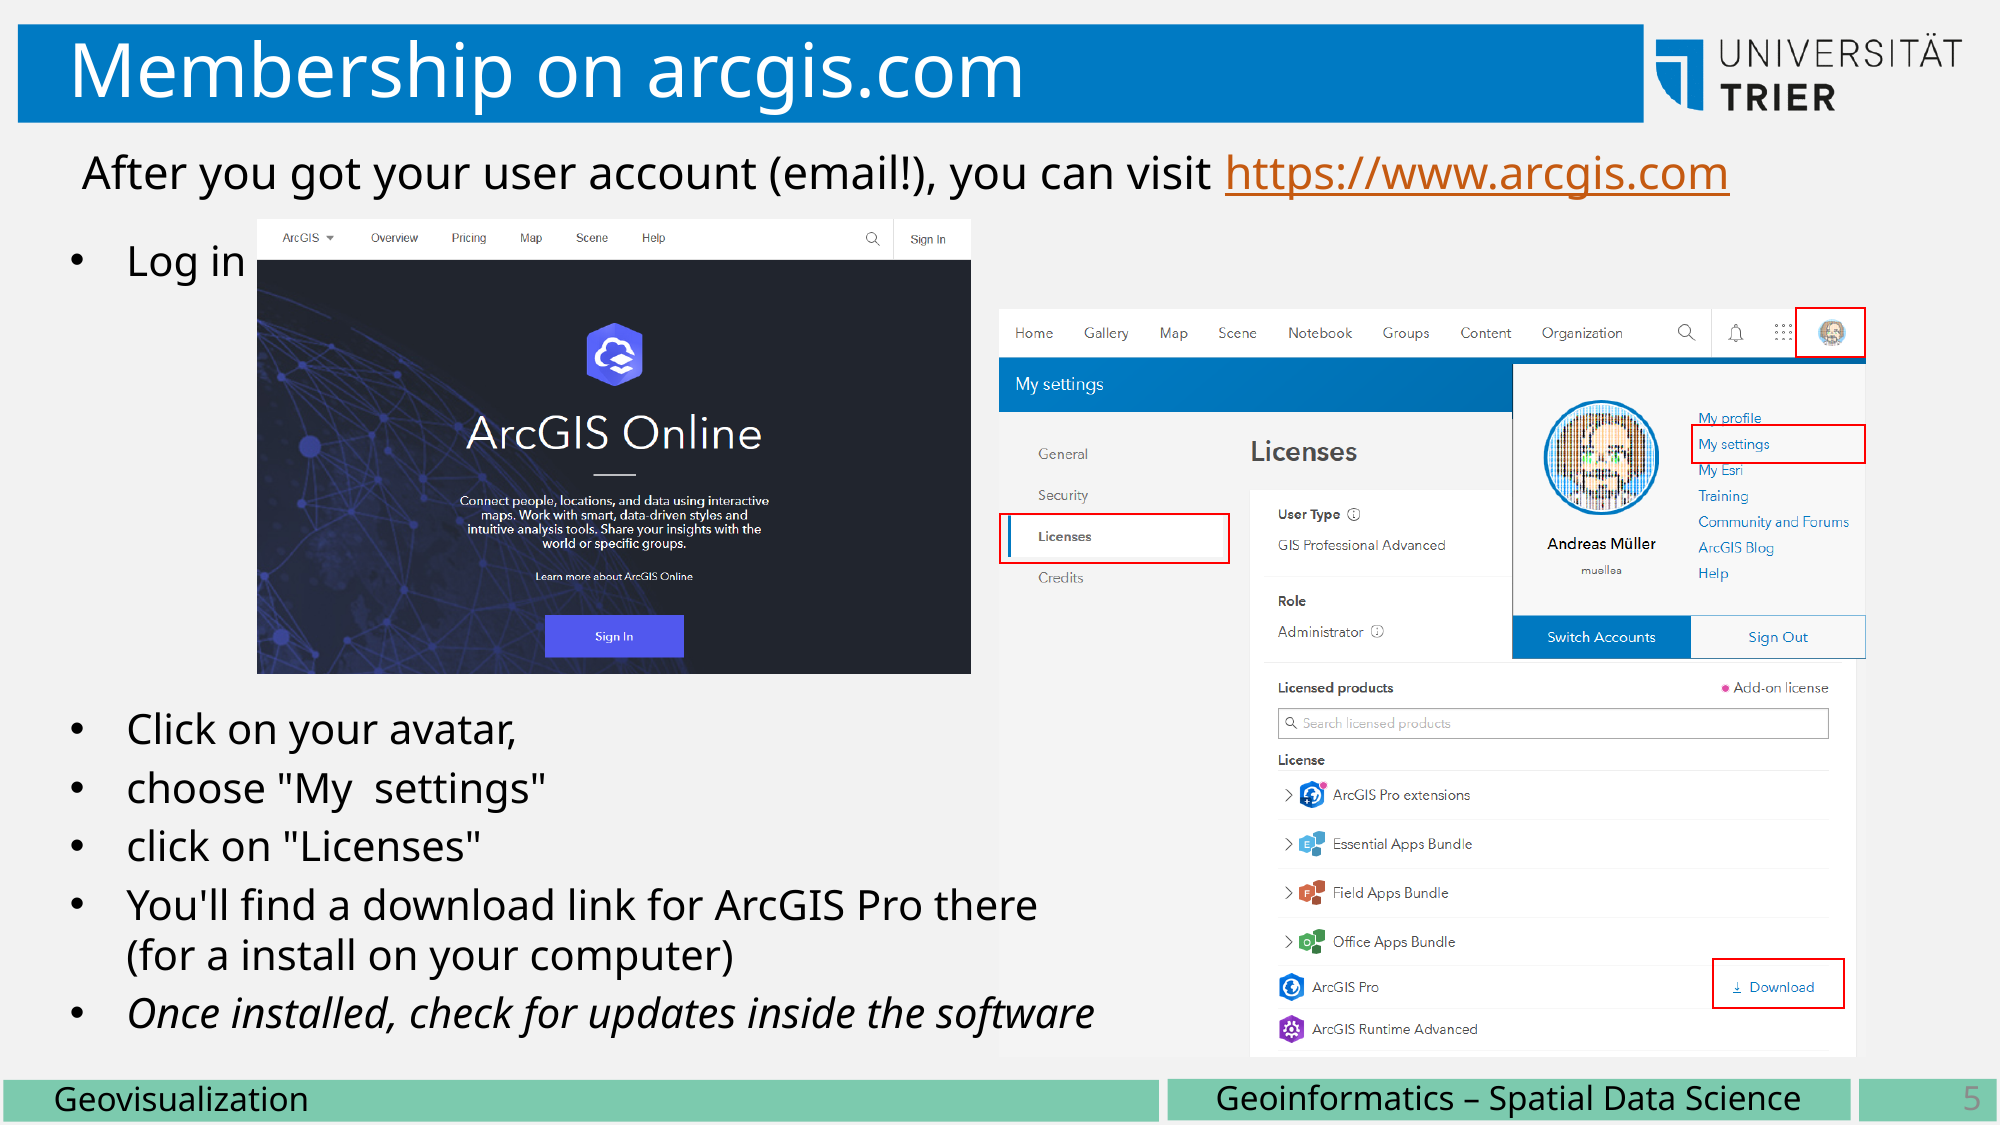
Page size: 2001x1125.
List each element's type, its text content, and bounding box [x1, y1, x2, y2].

title Membership on arcgis.com [17, 24, 1644, 123]
picture [1644, 24, 1974, 123]
picture [257, 219, 971, 674]
slide_number 5 [1859, 1078, 1997, 1122]
list After you got your user account (email!), you can visit https://www.arcgis.com [66, 137, 1875, 220]
text_box Click on your avatar, choose "My settings" click on "Licenses" You'll find a download link for ArcGIS Pro there (for a install on your computer) Once installed, check for updates inside the software [54, 695, 1229, 1060]
picture [999, 309, 1866, 1057]
text_box Log in [54, 226, 257, 359]
